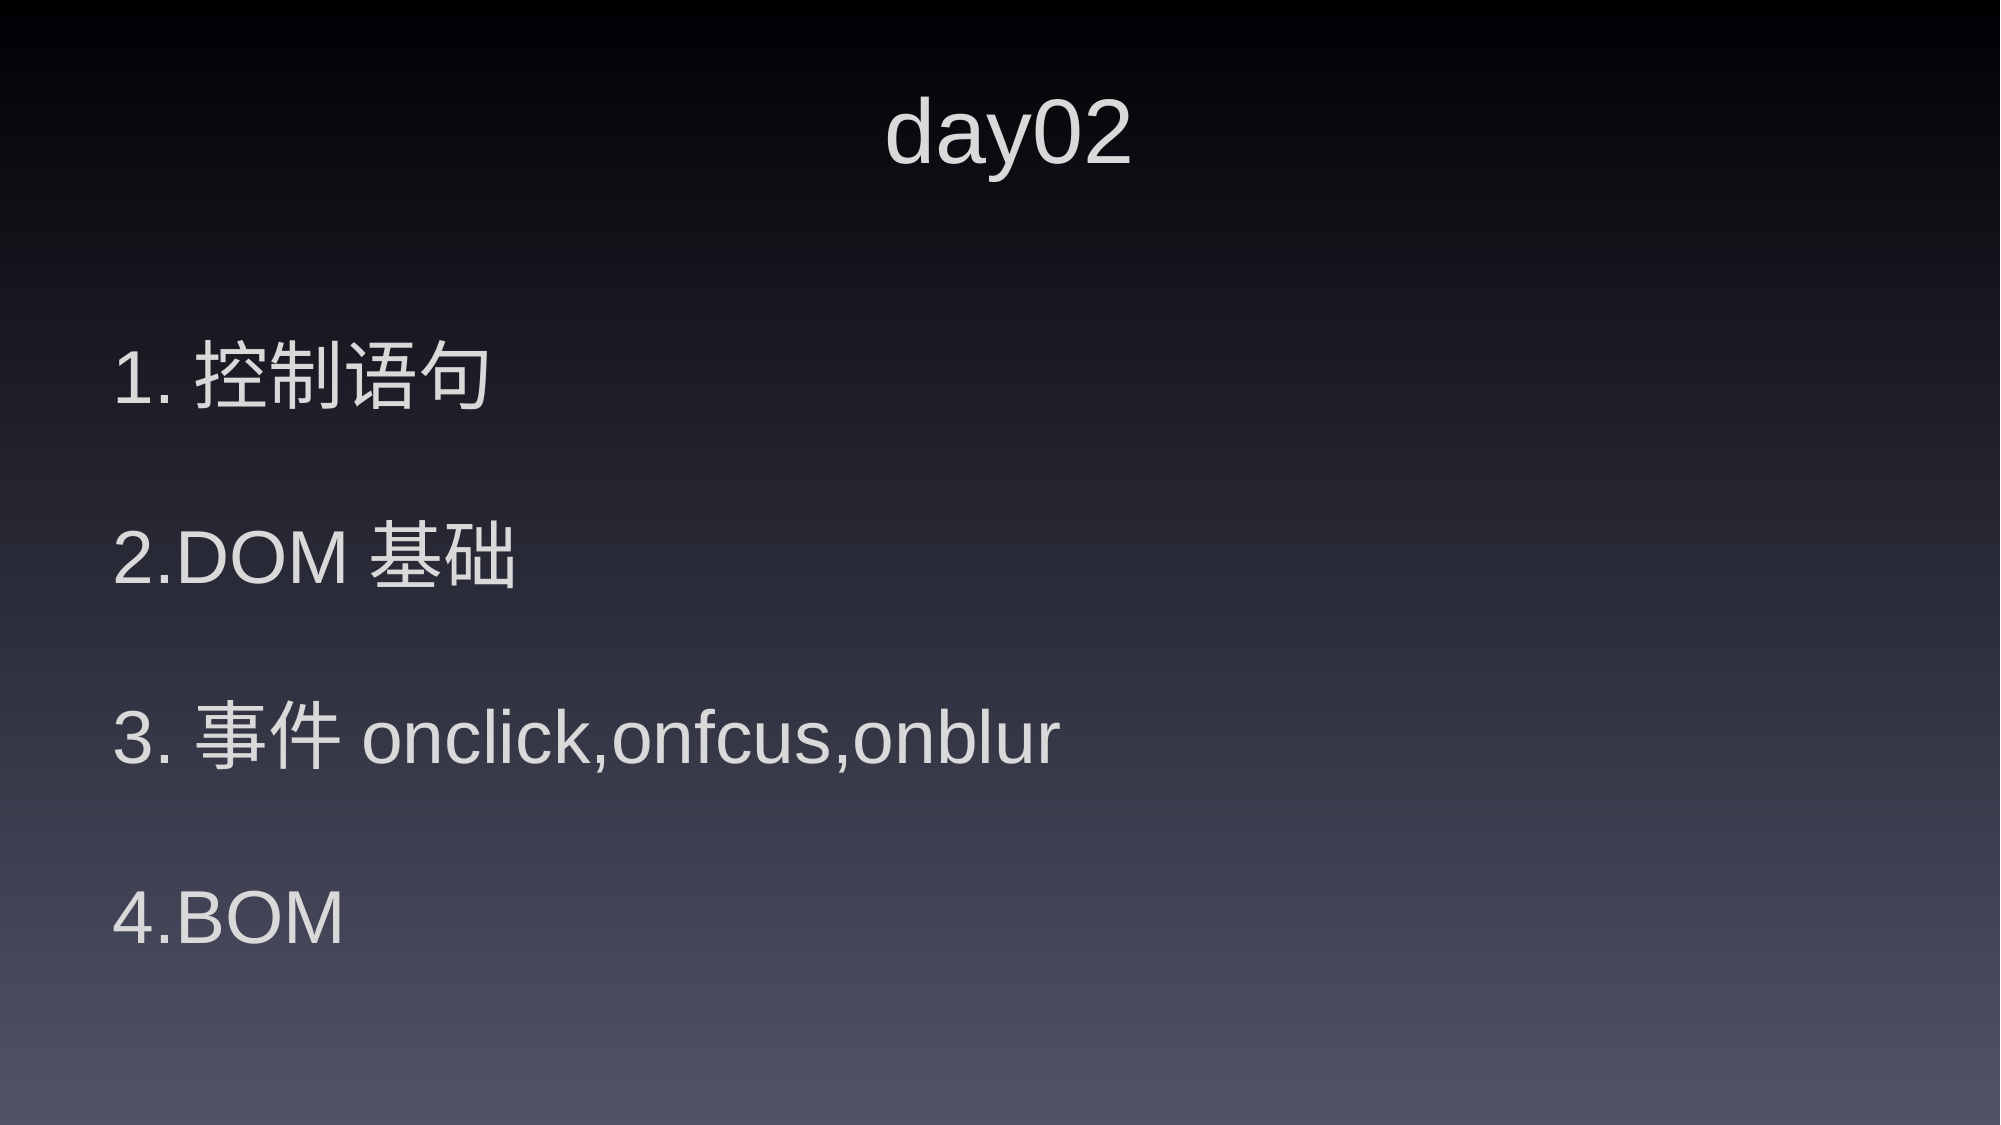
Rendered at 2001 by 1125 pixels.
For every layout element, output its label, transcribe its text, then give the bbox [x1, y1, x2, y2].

text_box 1.控制语句 2.DOM基础 3.事件onclick,onfcus,onblur 4.BOM [97, 230, 1922, 999]
text_box day02 [97, 64, 1922, 183]
